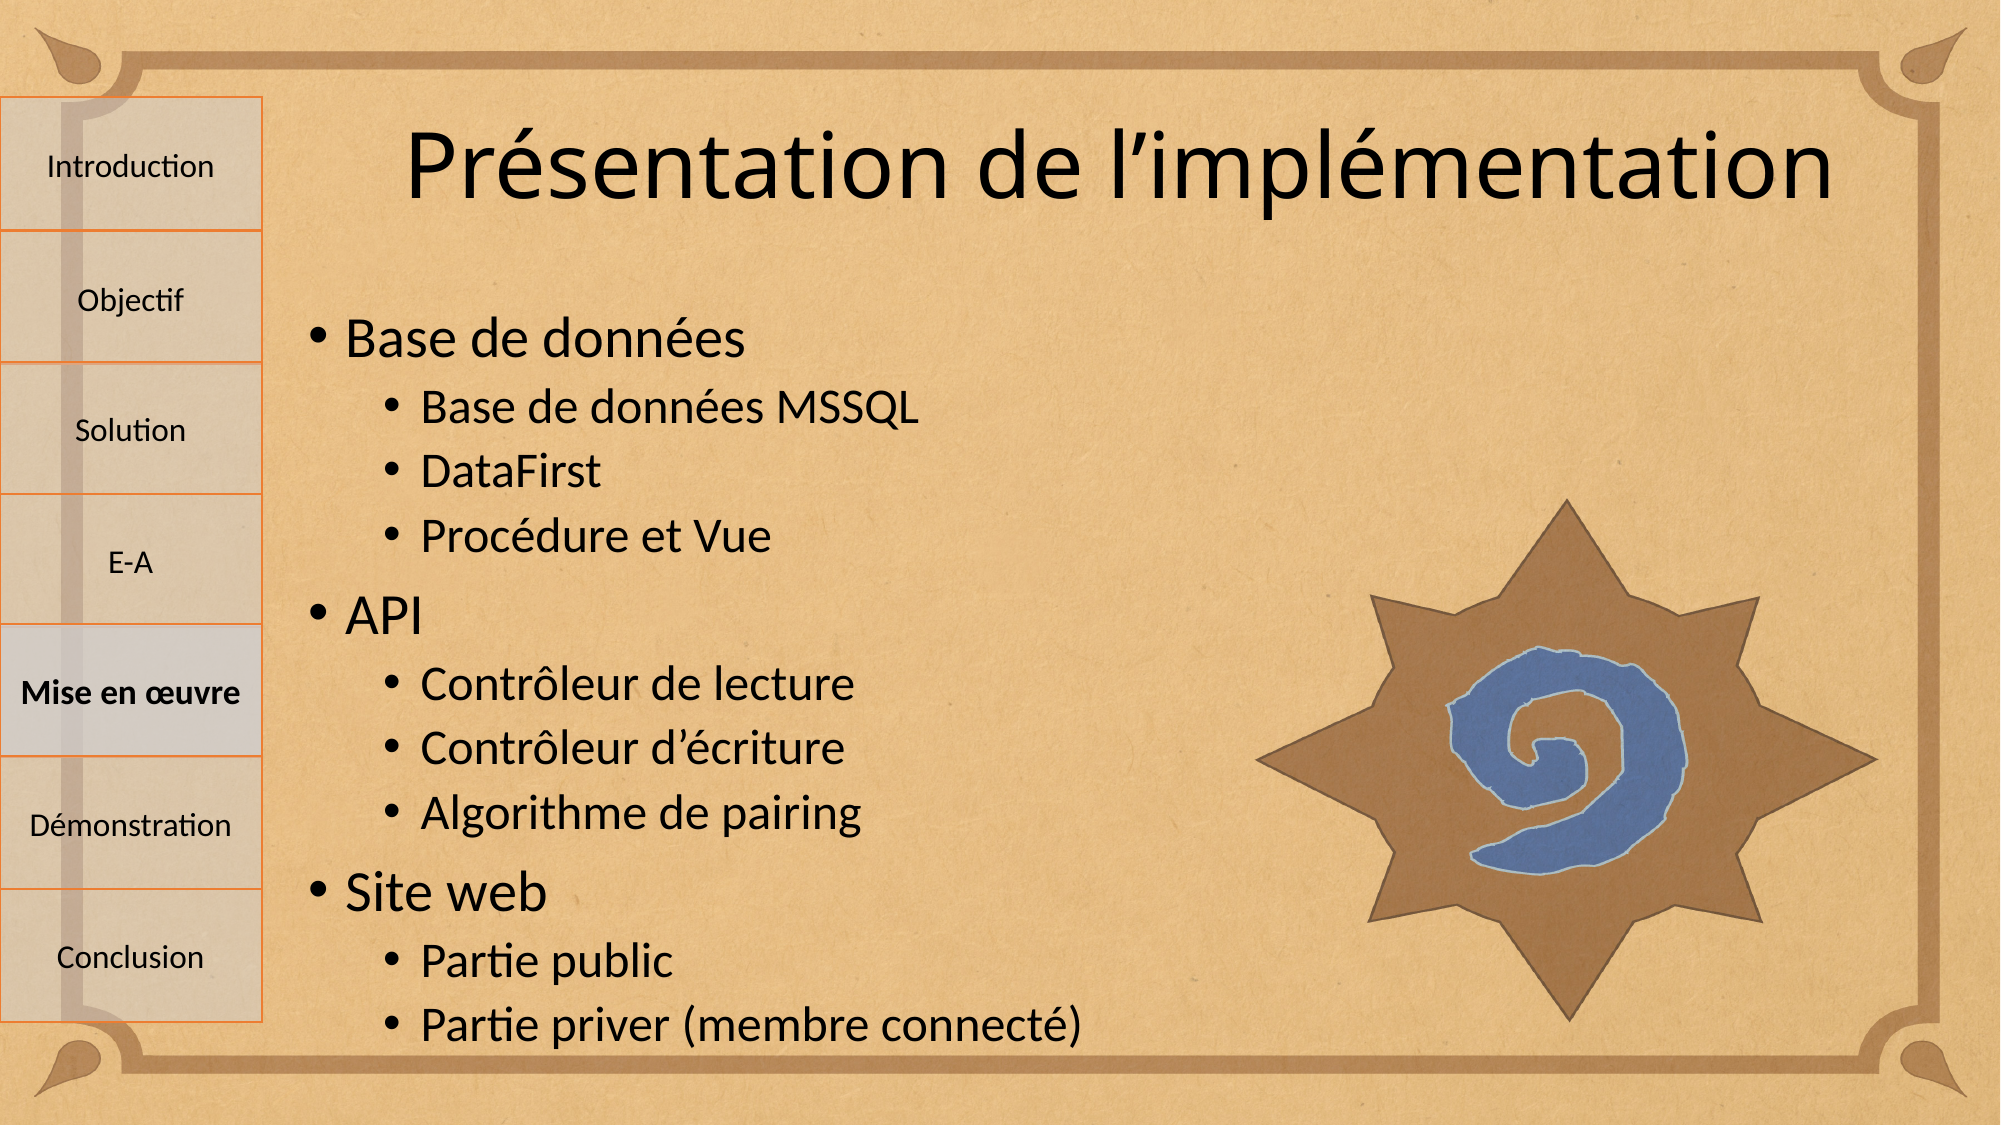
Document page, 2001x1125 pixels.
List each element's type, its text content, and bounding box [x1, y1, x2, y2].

text_box Solution [0, 361, 263, 493]
title Présentation de l’implémentation [293, 59, 1948, 278]
text_box E-A [0, 493, 263, 623]
picture [0, 0, 2001, 1125]
text_box Conclusion [0, 888, 263, 1023]
list Base de données Base de données MSSQL DataFirst Procédure et Vue API Contrôleur de lecture Contrôleur d’écriture Algorithme de pairing Site web Partie public Partie priver (membre connecté) [293, 299, 1948, 1064]
text_box Mise en œuvre [0, 623, 263, 755]
text_box Démonstration [0, 755, 263, 888]
text_box Introduction [0, 96, 263, 230]
text_box Objectif [0, 230, 263, 361]
